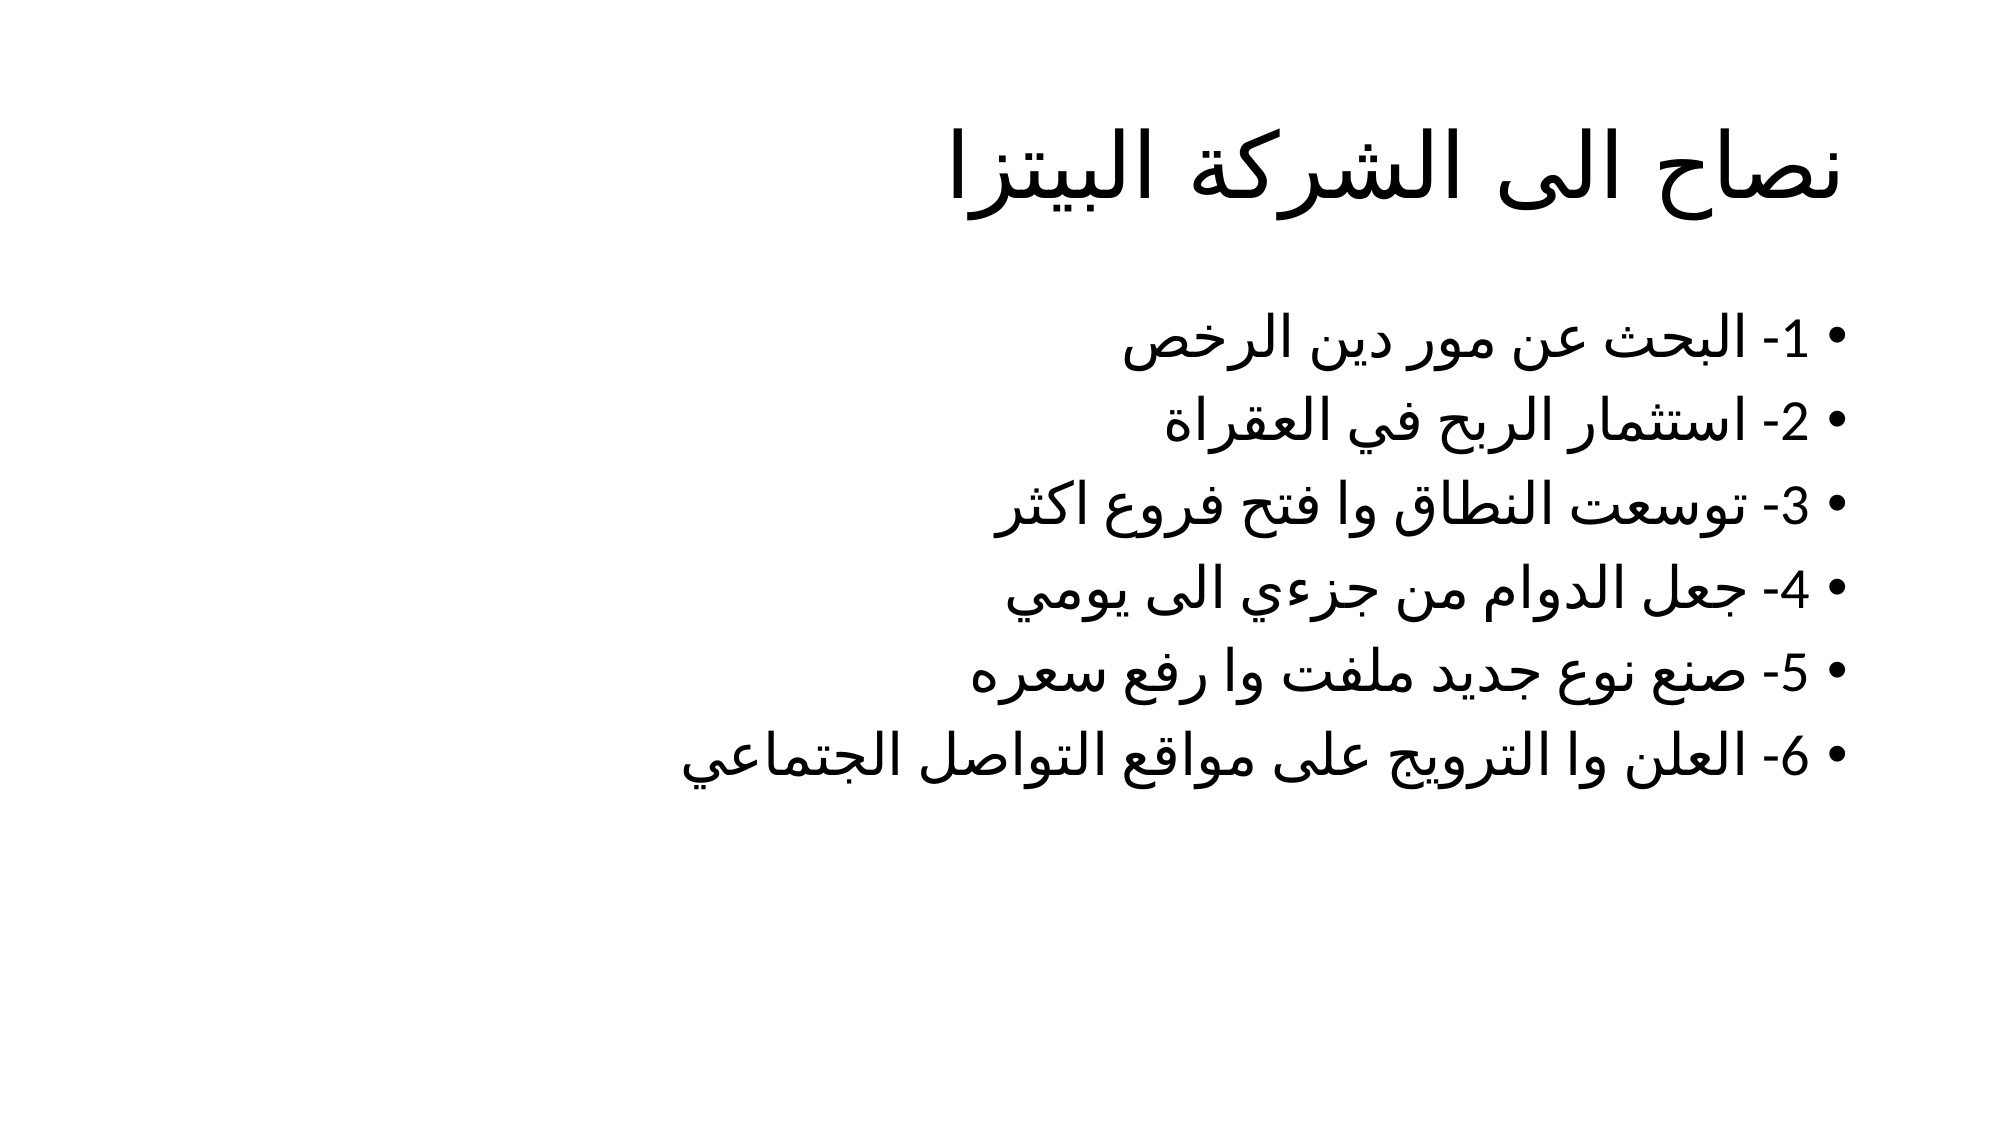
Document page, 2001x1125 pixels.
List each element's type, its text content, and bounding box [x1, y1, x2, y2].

title نصاح الى الشركة البيتزا [137, 59, 1863, 278]
list 1- البحث عن مور دين الرخص 2- استثمار الربح في العقراة 3- توسعت النطاق وا فتح فروع اكثر 4- جعل الدوام من جزءي الى يومي 5- صنع نوع جديد ملفت وا رفع سعره 6- العلن وا الترويج على مواقع التواصل الجتماعي [137, 299, 1863, 1014]
